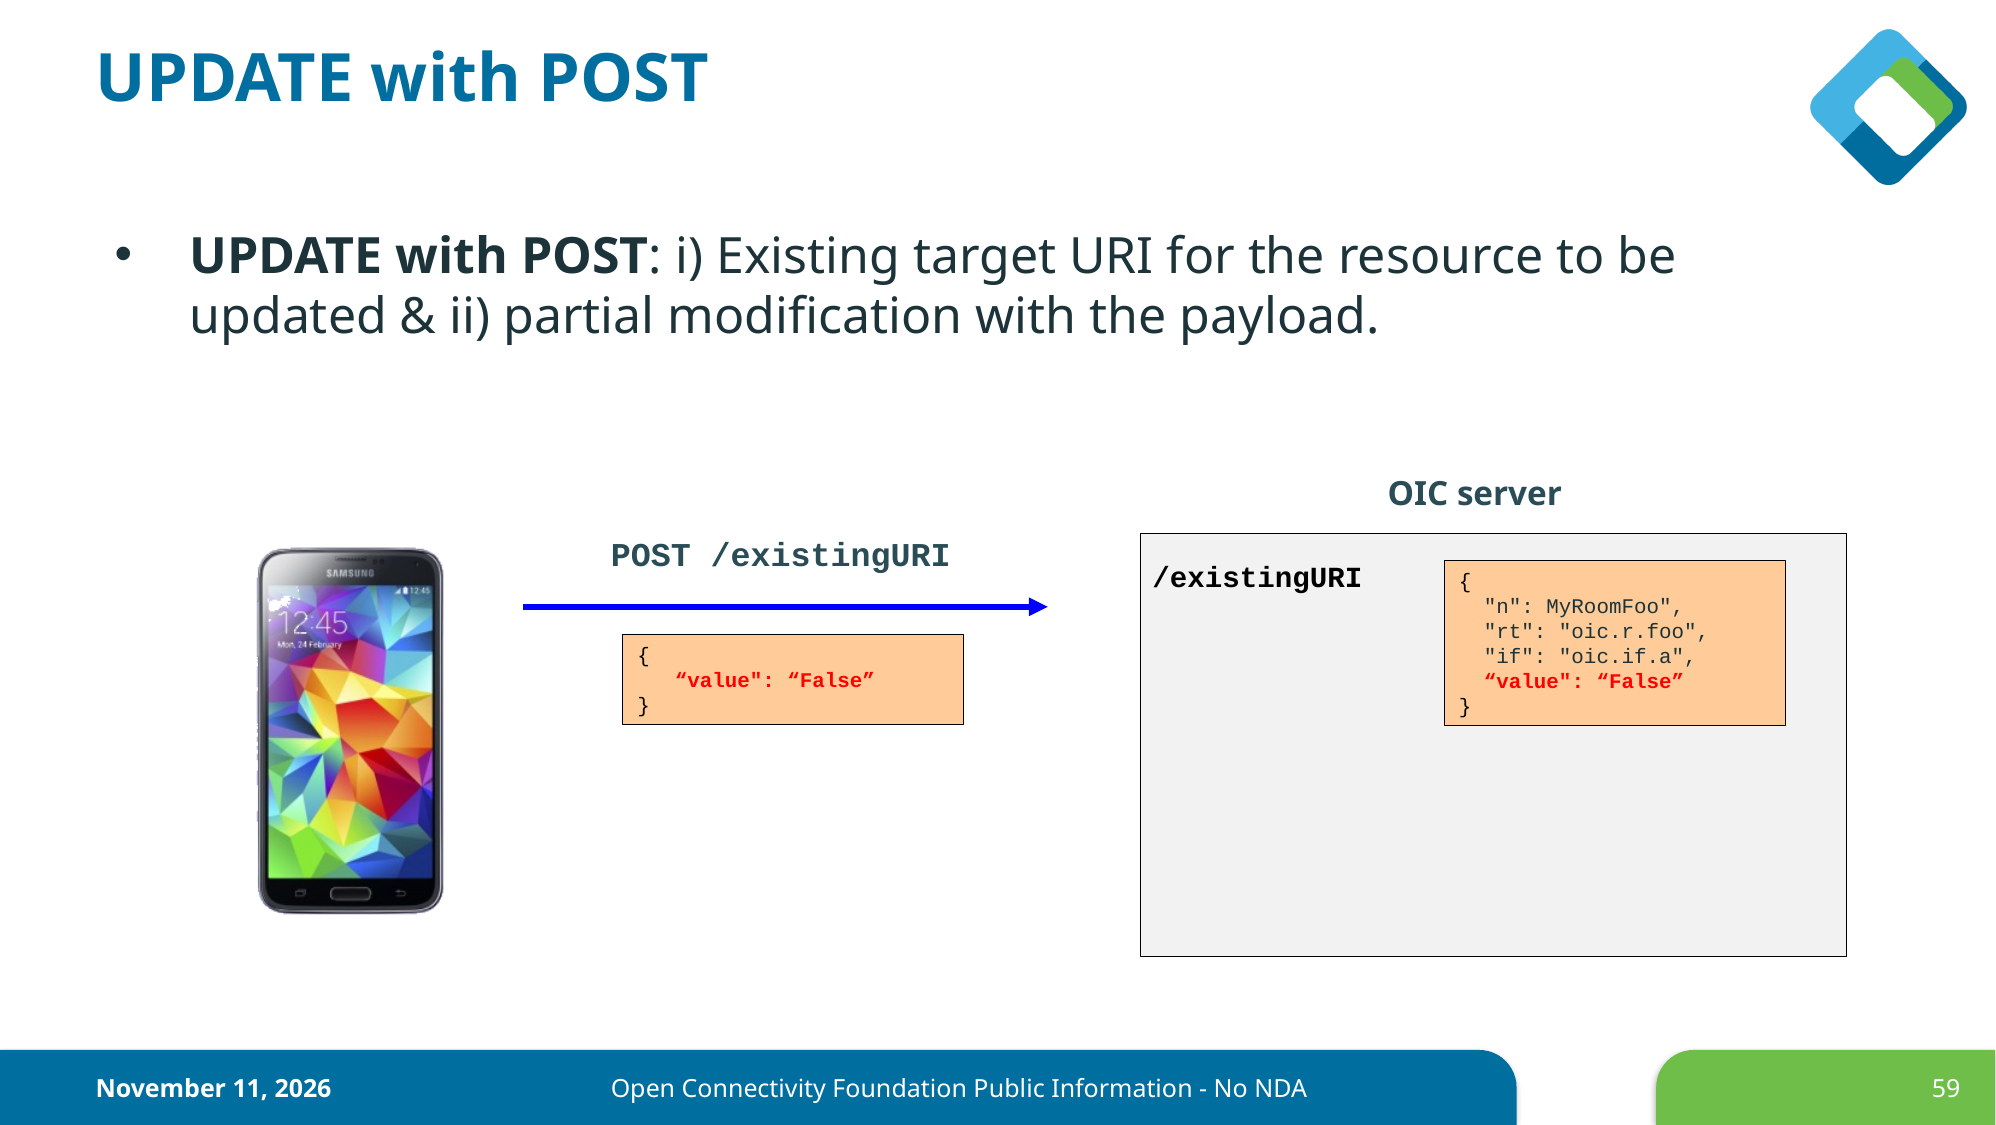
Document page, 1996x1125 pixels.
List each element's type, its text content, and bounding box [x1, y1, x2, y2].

picture [1895, 114, 1967, 185]
text_box UPDATE with POST: i) Existing target URI for the resource to be updated & ii) partial modification with the payload. [99, 216, 1896, 403]
text_box POST /existingURI [523, 525, 1039, 574]
text_box { "n": MyRoomFoo", "rt": "oic.r.foo", "if": "oic.if.a", “value": “False” } [1444, 560, 1786, 725]
text_box { “value": “False” } [622, 634, 964, 725]
text_box /existingURI [1137, 550, 1410, 601]
picture [251, 540, 453, 921]
title UPDATE with POST [80, 15, 1770, 134]
footer Open Connectivity Foundation Public Information - No NDA [490, 1065, 1430, 1108]
text_box [1138, 531, 1848, 959]
text_box OIC server [1259, 465, 1708, 521]
picture [1810, 29, 1967, 185]
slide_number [80, 1065, 462, 1109]
slide_number 59 [1775, 1065, 1976, 1123]
